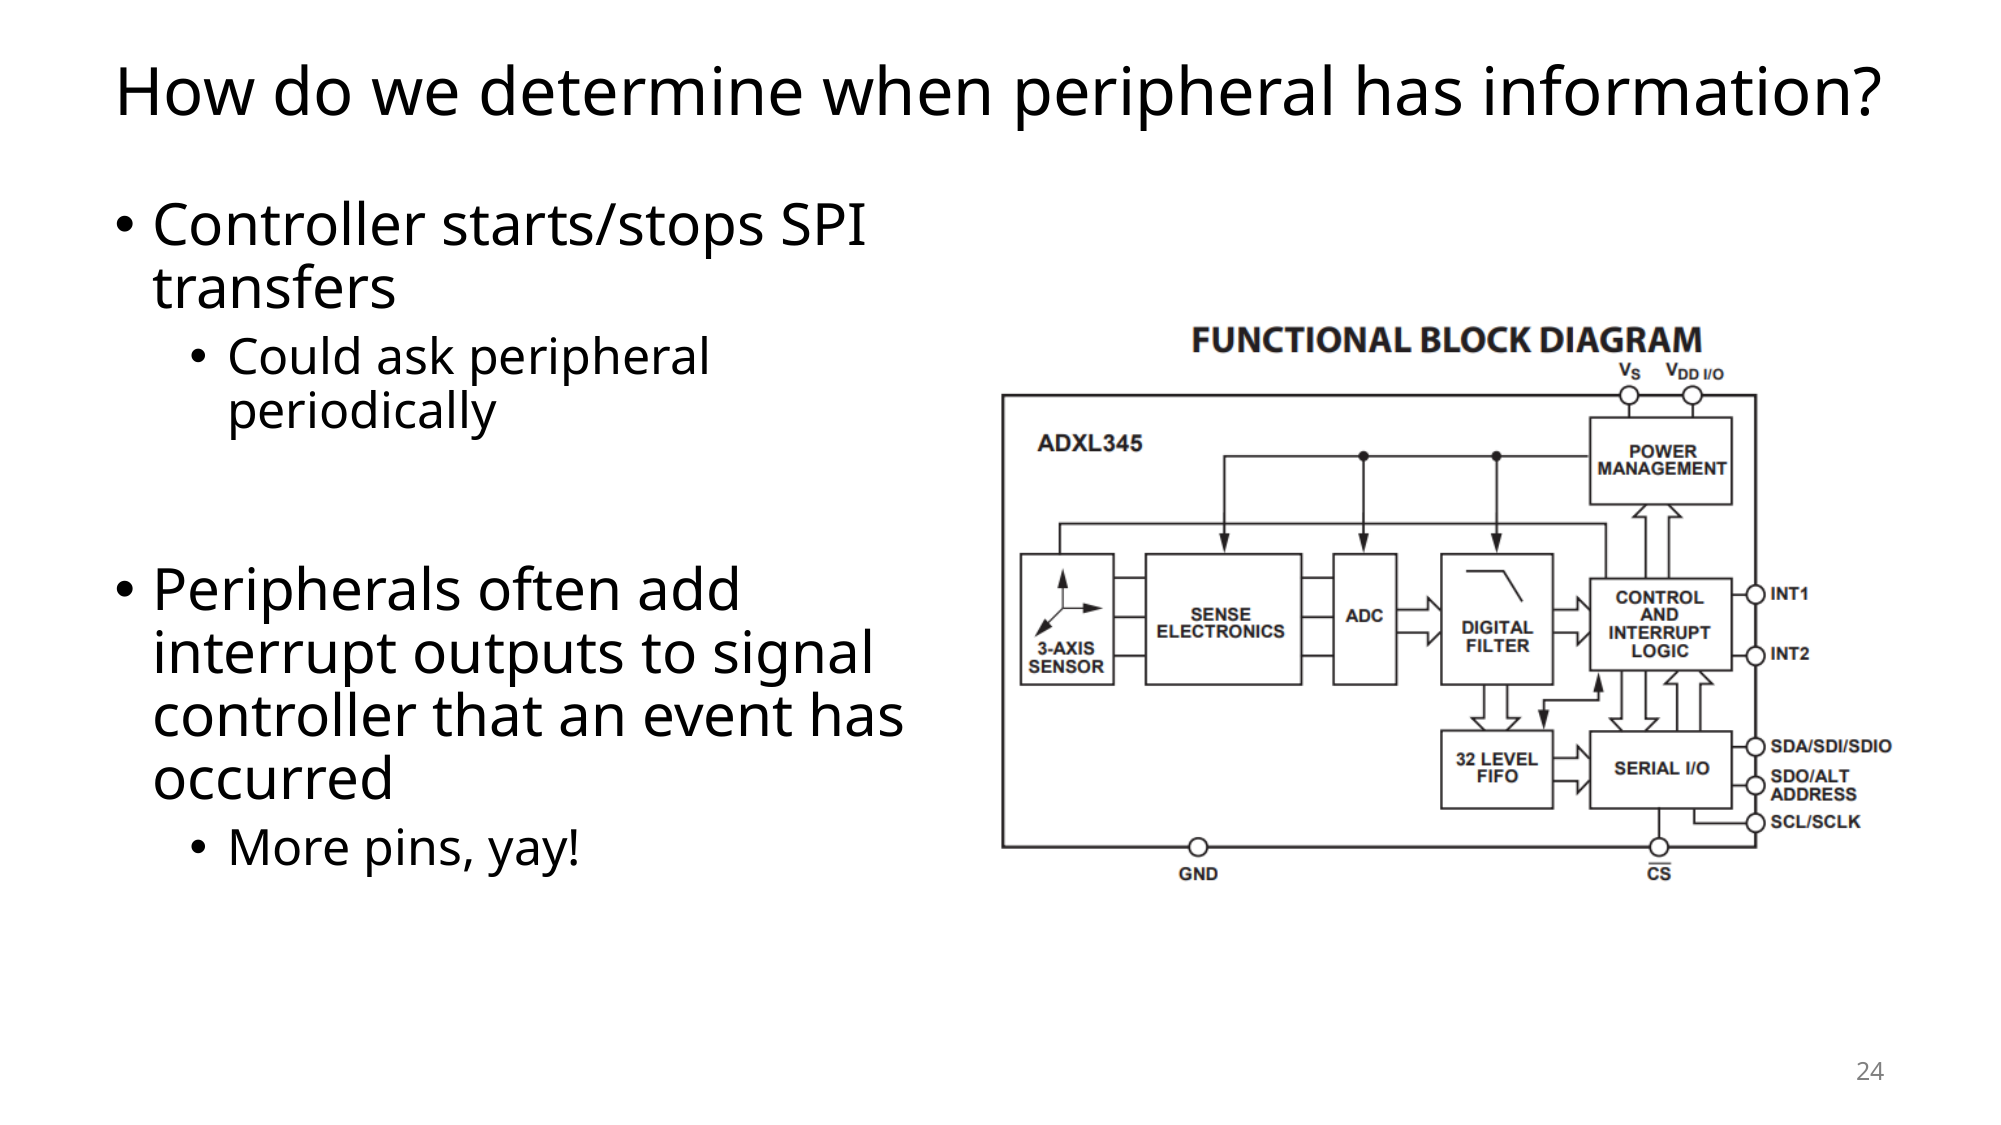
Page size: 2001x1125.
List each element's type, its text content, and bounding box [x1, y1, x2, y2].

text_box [982, 308, 1900, 892]
list Controller starts/stops SPI transfers Could ask peripheral periodically Peripherals often add interrupt outputs to signal controller that an event has occurred More pins, yay! [99, 187, 935, 1013]
slide_number 24 [1749, 1042, 1900, 1103]
title How do we determine when peripheral has information? [99, 37, 1900, 150]
